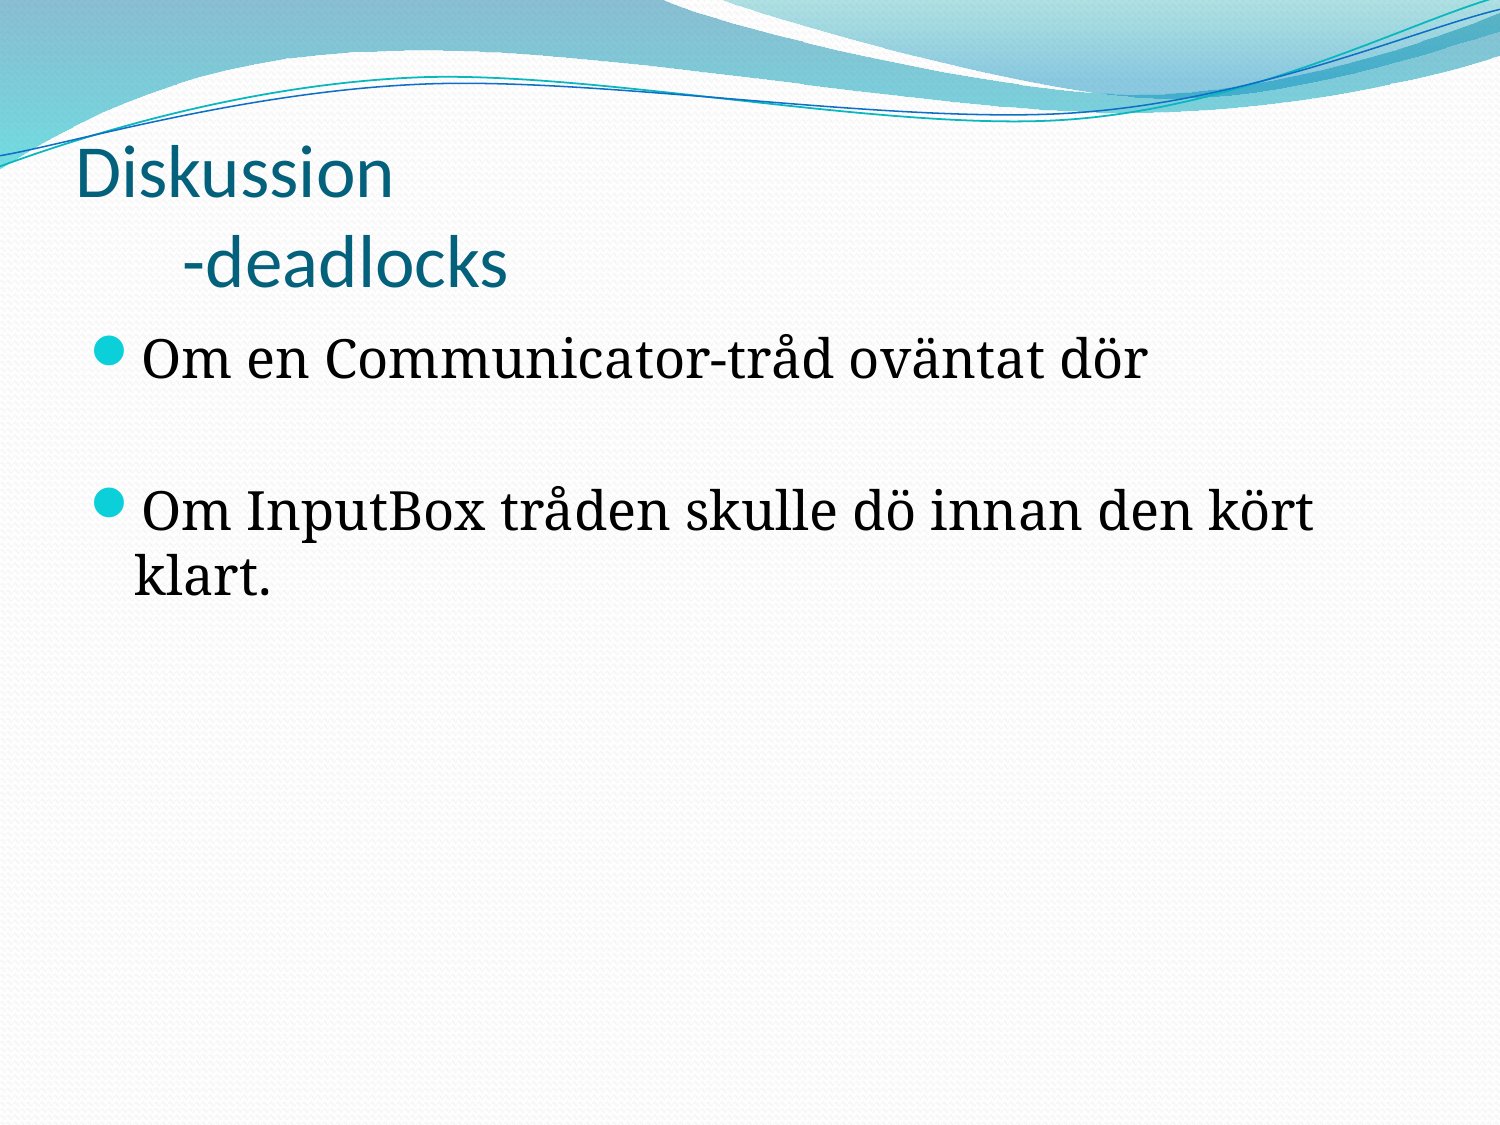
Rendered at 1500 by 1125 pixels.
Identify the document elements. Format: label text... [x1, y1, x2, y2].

title Diskussion -deadlocks [75, 115, 1425, 303]
list Om en Communicator-tråd oväntat dör Om InputBox tråden skulle dö innan den kört klart. [75, 317, 1425, 1038]
